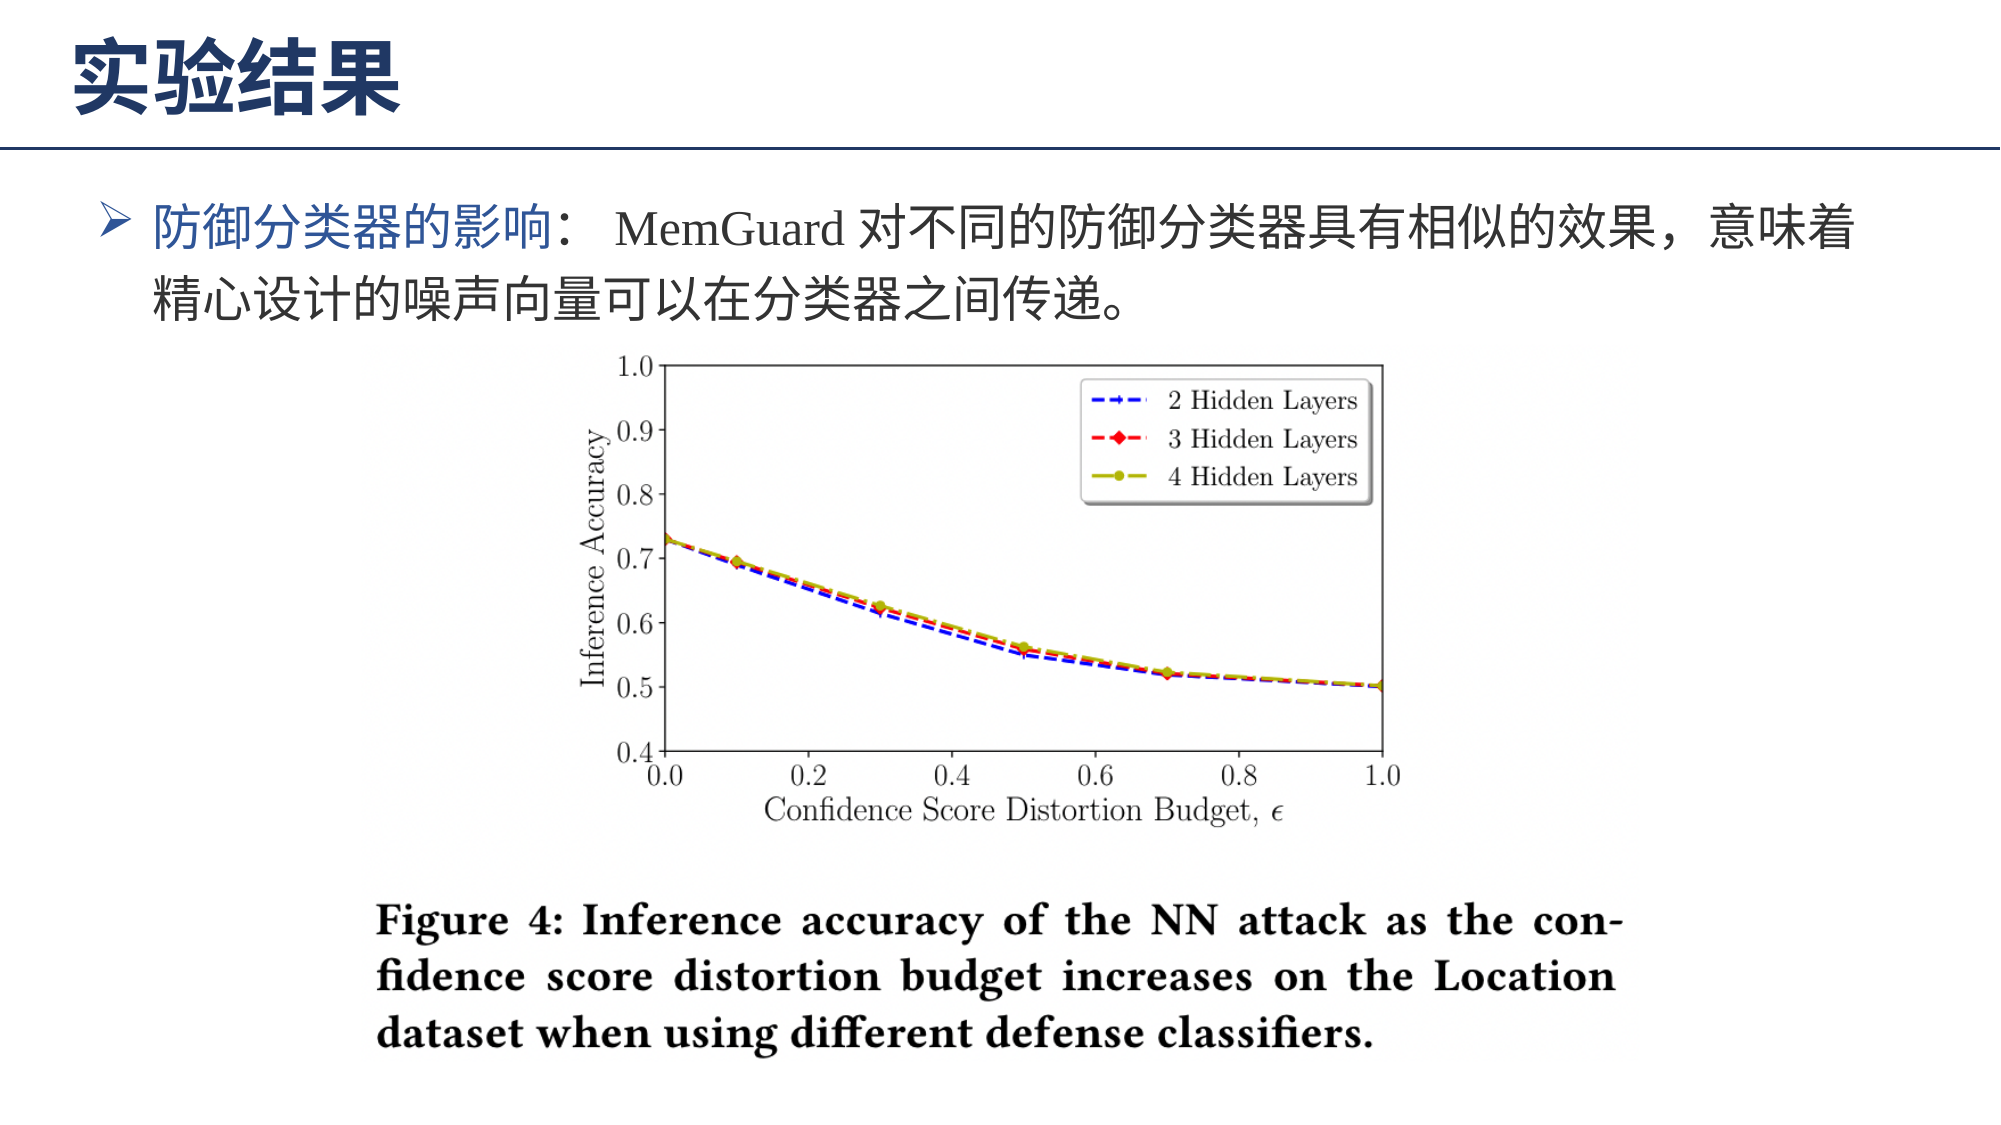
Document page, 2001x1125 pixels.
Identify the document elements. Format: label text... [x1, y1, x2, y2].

picture [360, 344, 1640, 1062]
text_box 防御分类器的影响：MemGuard对不同的防御分类器具有相似的效果，意味着精心设计的噪声向量可以在分类器之间传递。 [81, 175, 1919, 335]
text_box 实验结果 [55, 17, 1072, 133]
